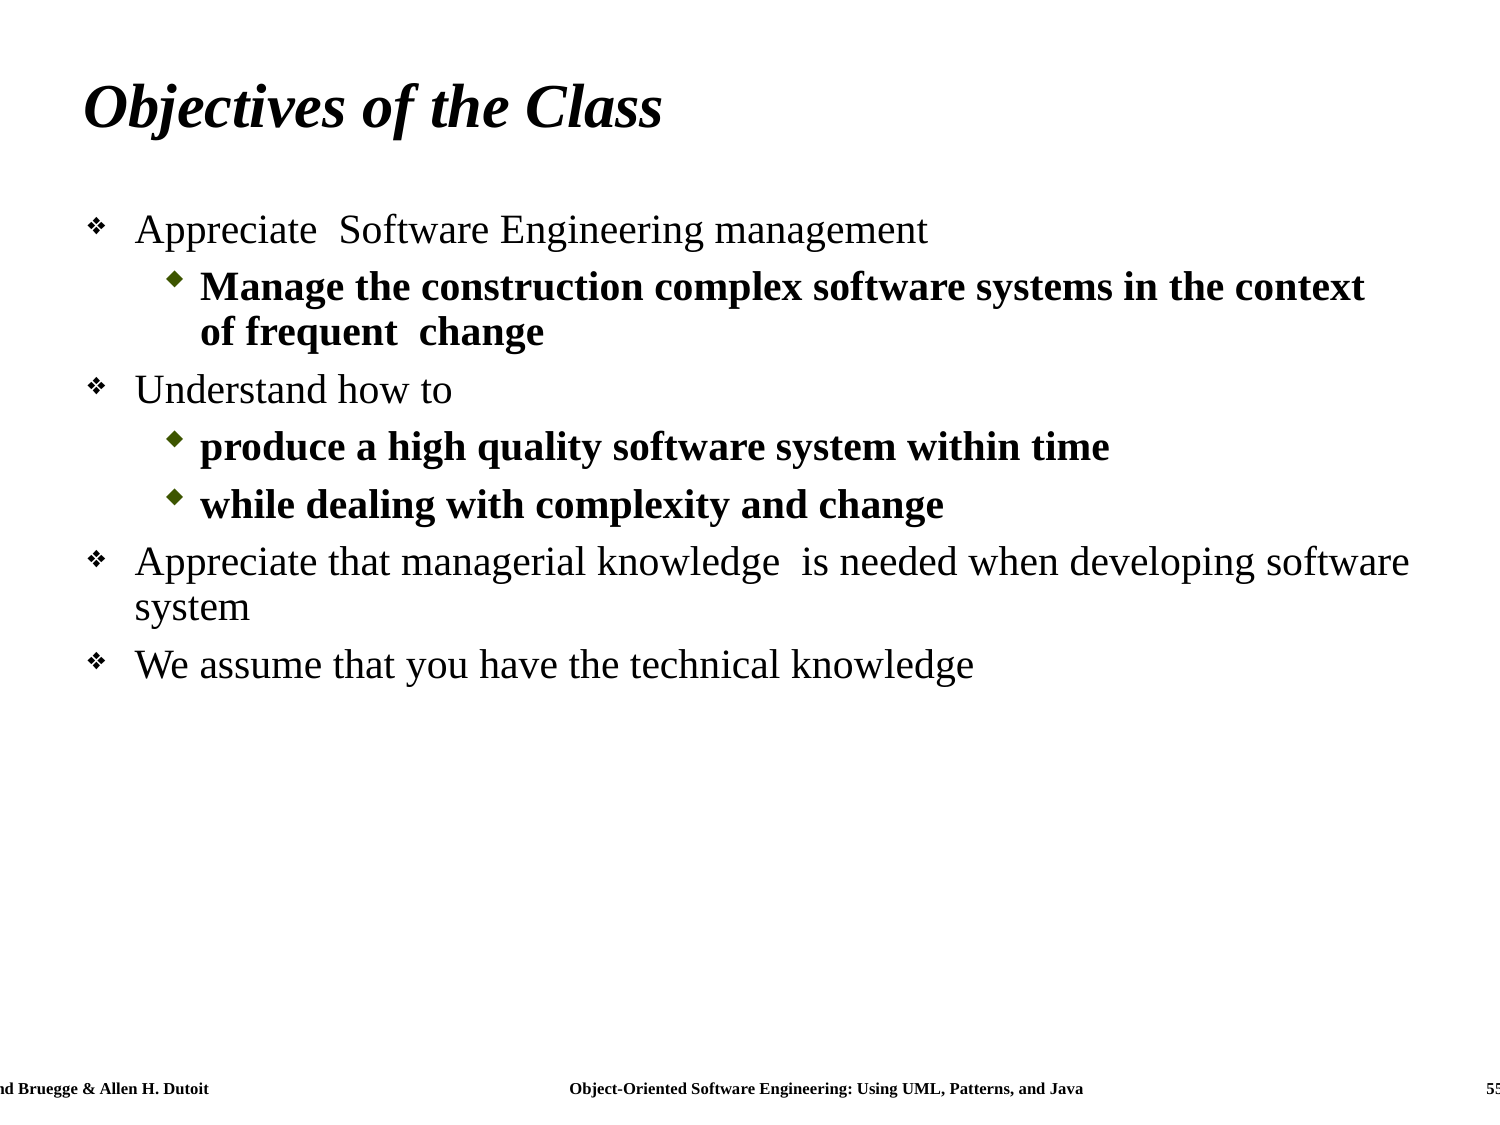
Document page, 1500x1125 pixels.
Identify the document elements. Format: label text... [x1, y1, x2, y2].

list Appreciate Software Engineering management Manage the construction complex software systems in the context of frequent change Understand how to produce a high quality software system within time while dealing with complexity and change Appreciate that managerial knowledge is needed when developing software system We assume that you have the technical knowledge [72, 200, 1428, 988]
title Objectives of the Class [68, 36, 1407, 179]
